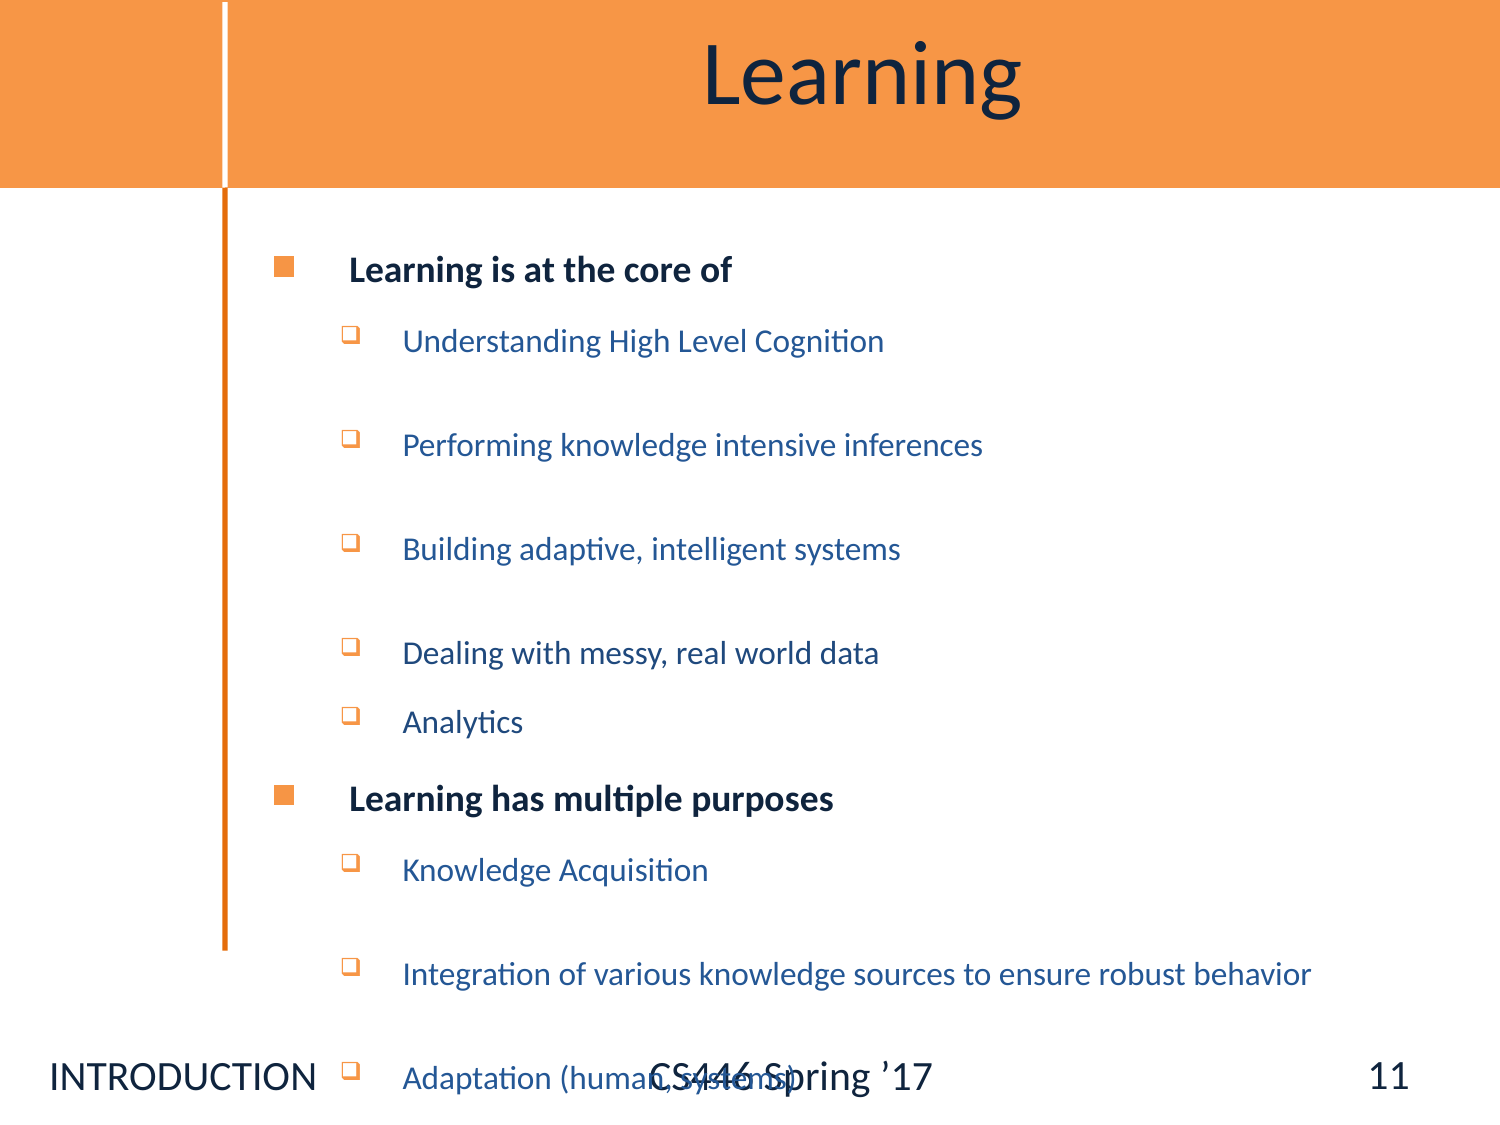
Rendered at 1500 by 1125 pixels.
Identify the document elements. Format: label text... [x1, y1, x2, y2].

picture [274, 785, 294, 805]
list Learning is at the core of Understanding High Level Cognition Performing knowledge intensive inferences Building adaptive, intelligent systems Dealing with messy, real world data Analytics Learning has multiple purposes Knowledge Acquisition Integration of various knowledge sources to ensure robust behavior Adaptation (human, systems) Decision Making (Predictions) [249, 249, 1425, 1088]
picture [274, 256, 294, 277]
title Learning [225, 5, 1500, 193]
slide_number 11 [1074, 1042, 1425, 1103]
